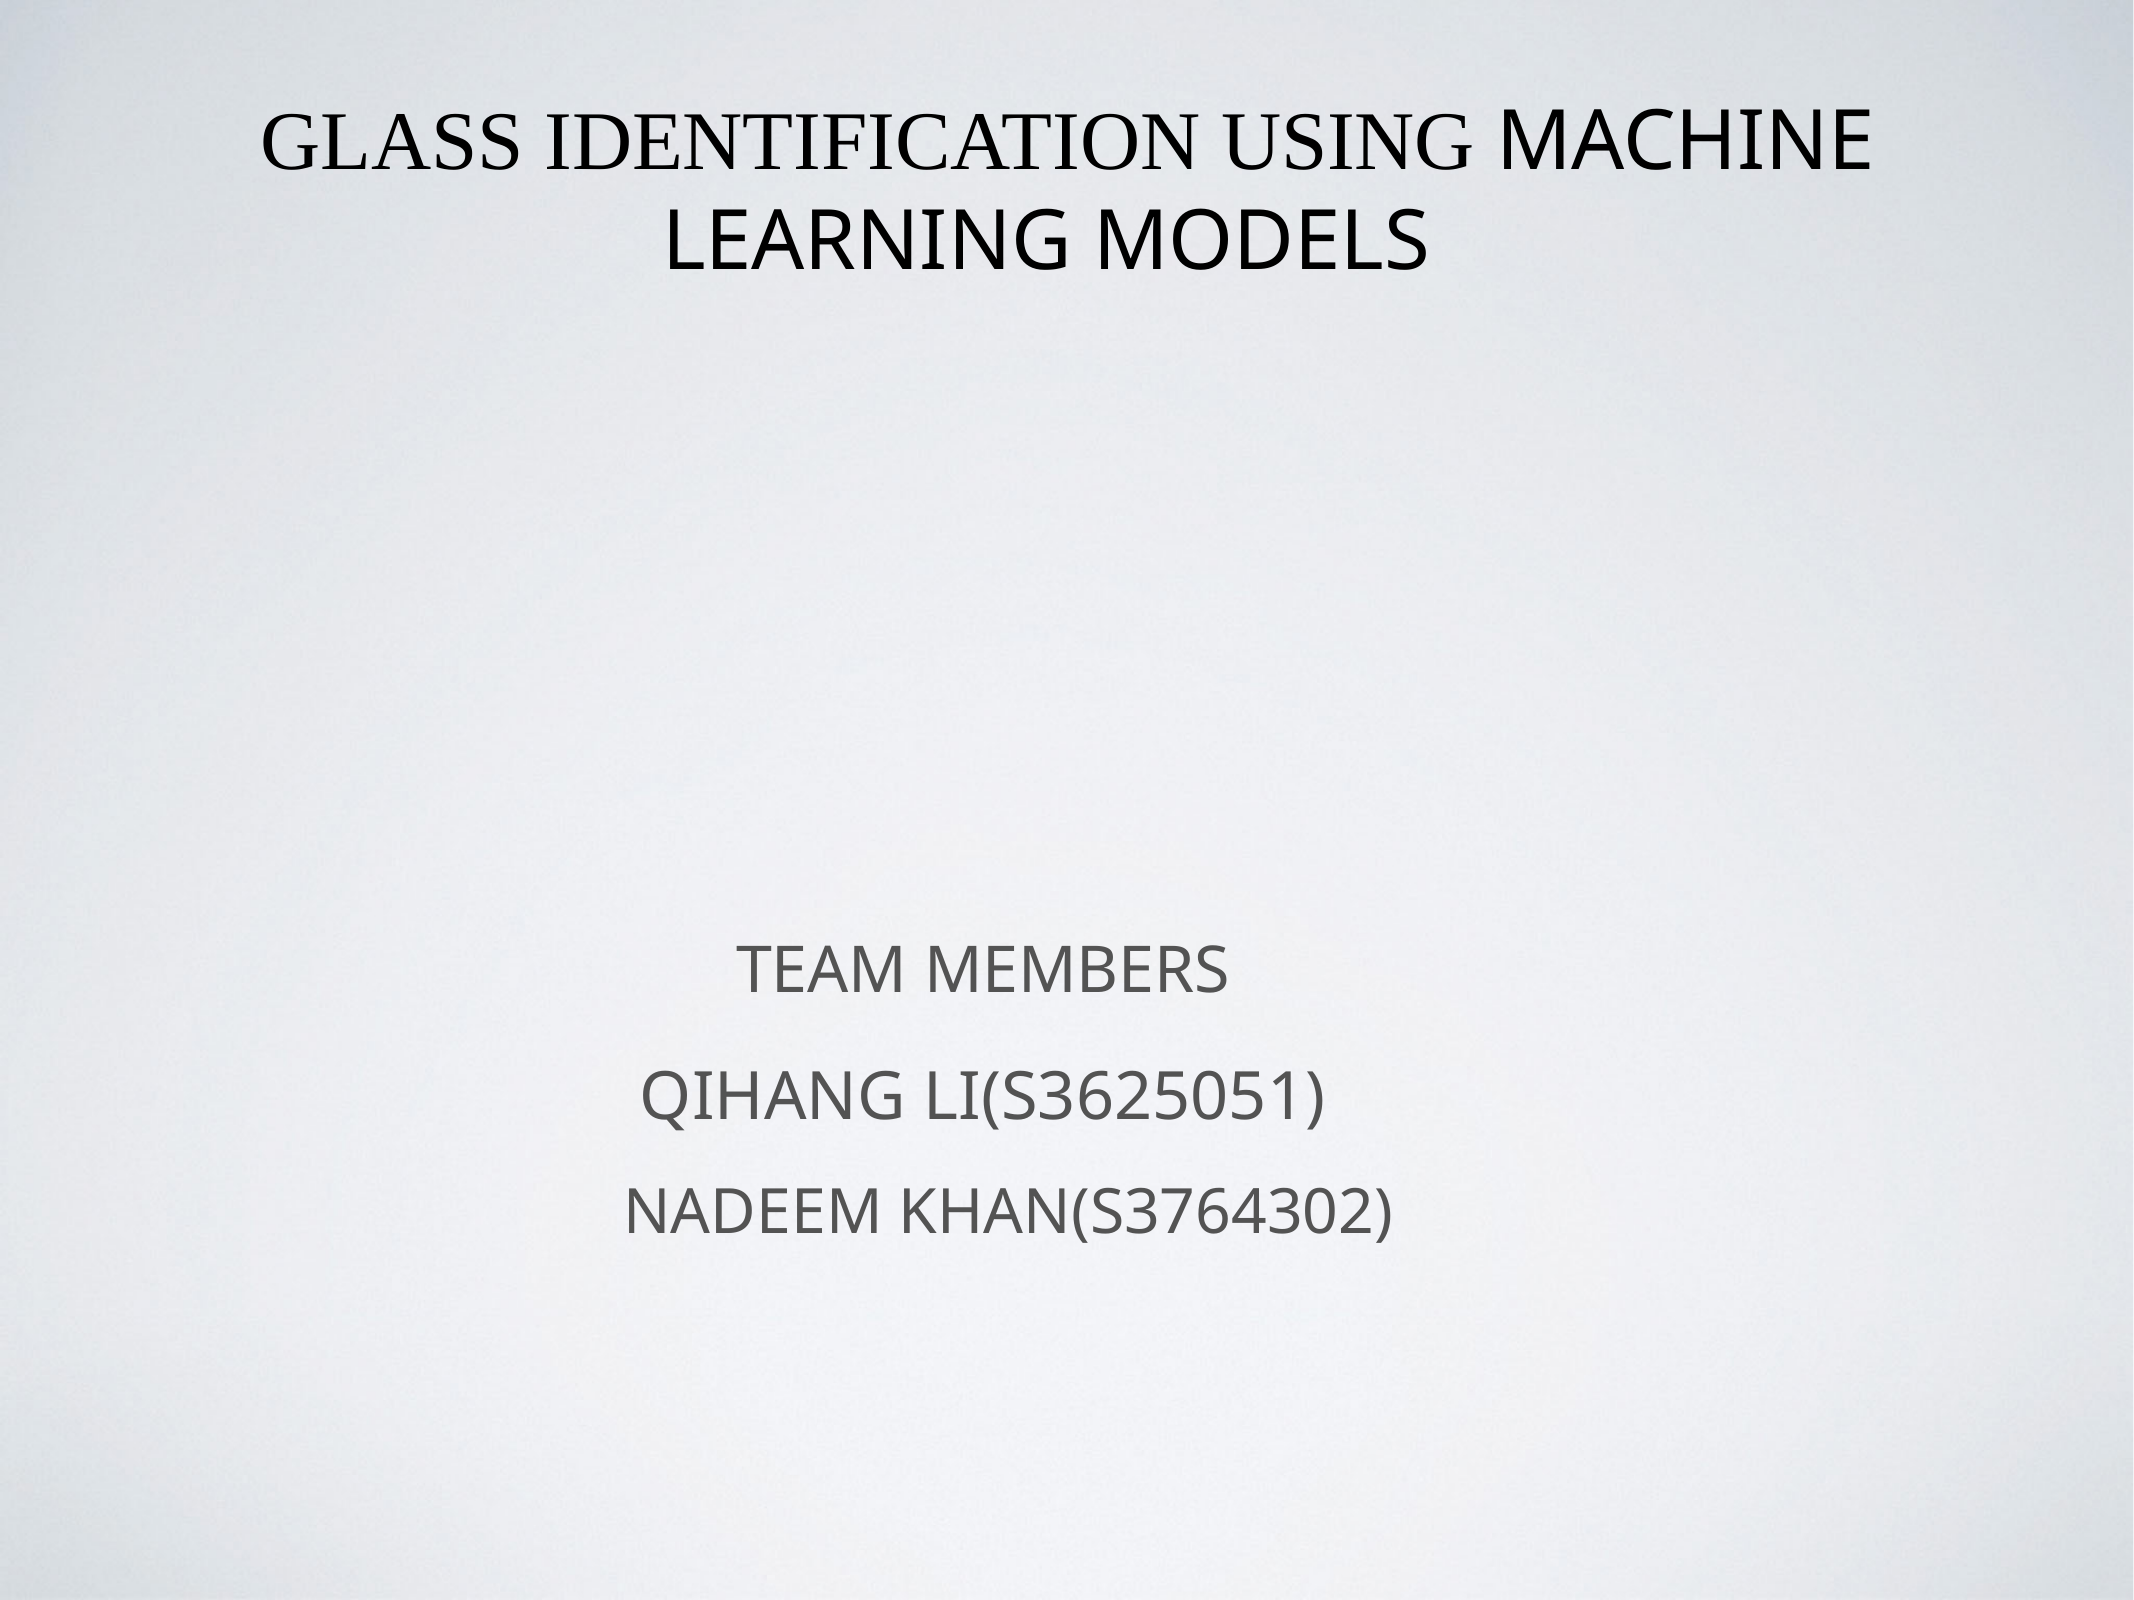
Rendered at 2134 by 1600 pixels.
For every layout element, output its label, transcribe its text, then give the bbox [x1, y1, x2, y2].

text_box QIHANG LI(S3625051) [599, 1045, 1367, 1142]
text_box NADEEM KHAN(S3764302) [615, 1162, 1403, 1255]
title GLASS IDENTIFICATION USING MACHINE LEARNING MODELS [37, 59, 2056, 296]
picture [0, 0, 2134, 1600]
subtitle TEAM MEMBERS [666, 919, 1299, 1023]
